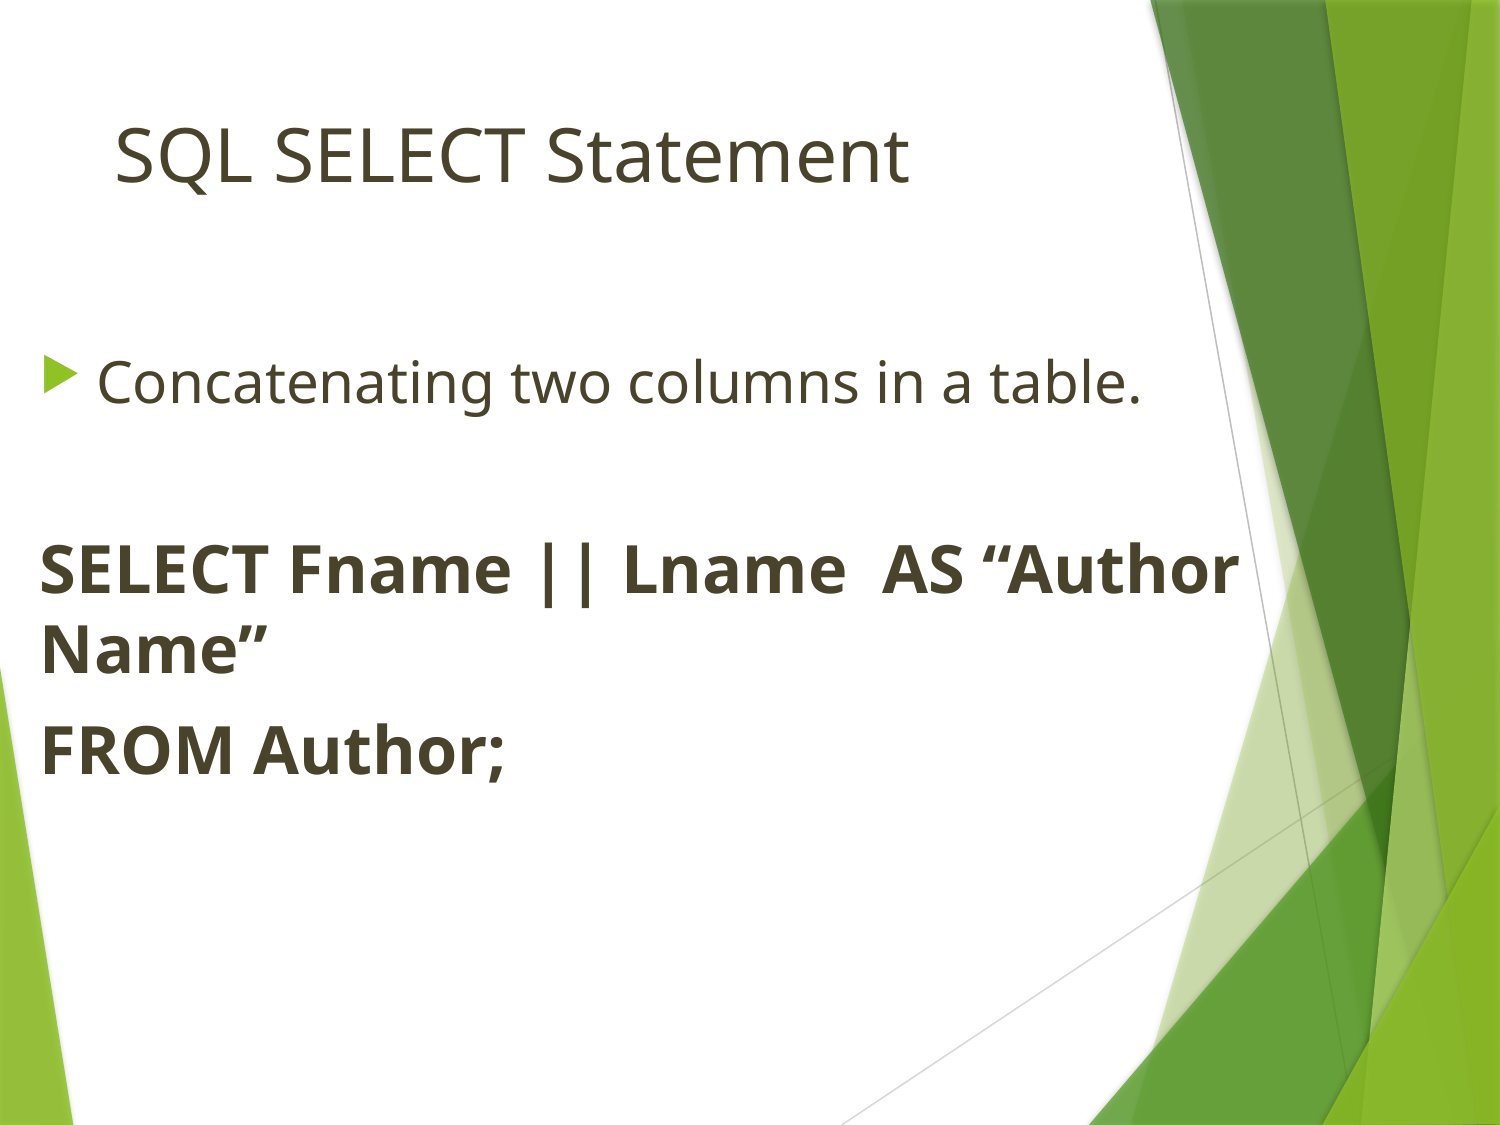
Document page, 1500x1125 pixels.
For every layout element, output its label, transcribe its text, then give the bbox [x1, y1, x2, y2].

title SQL SELECT Statement [99, 99, 1142, 317]
list Concatenating two columns in a table. SELECT Fname || Lname AS “Author Name” FROM Author; [24, 337, 1488, 875]
